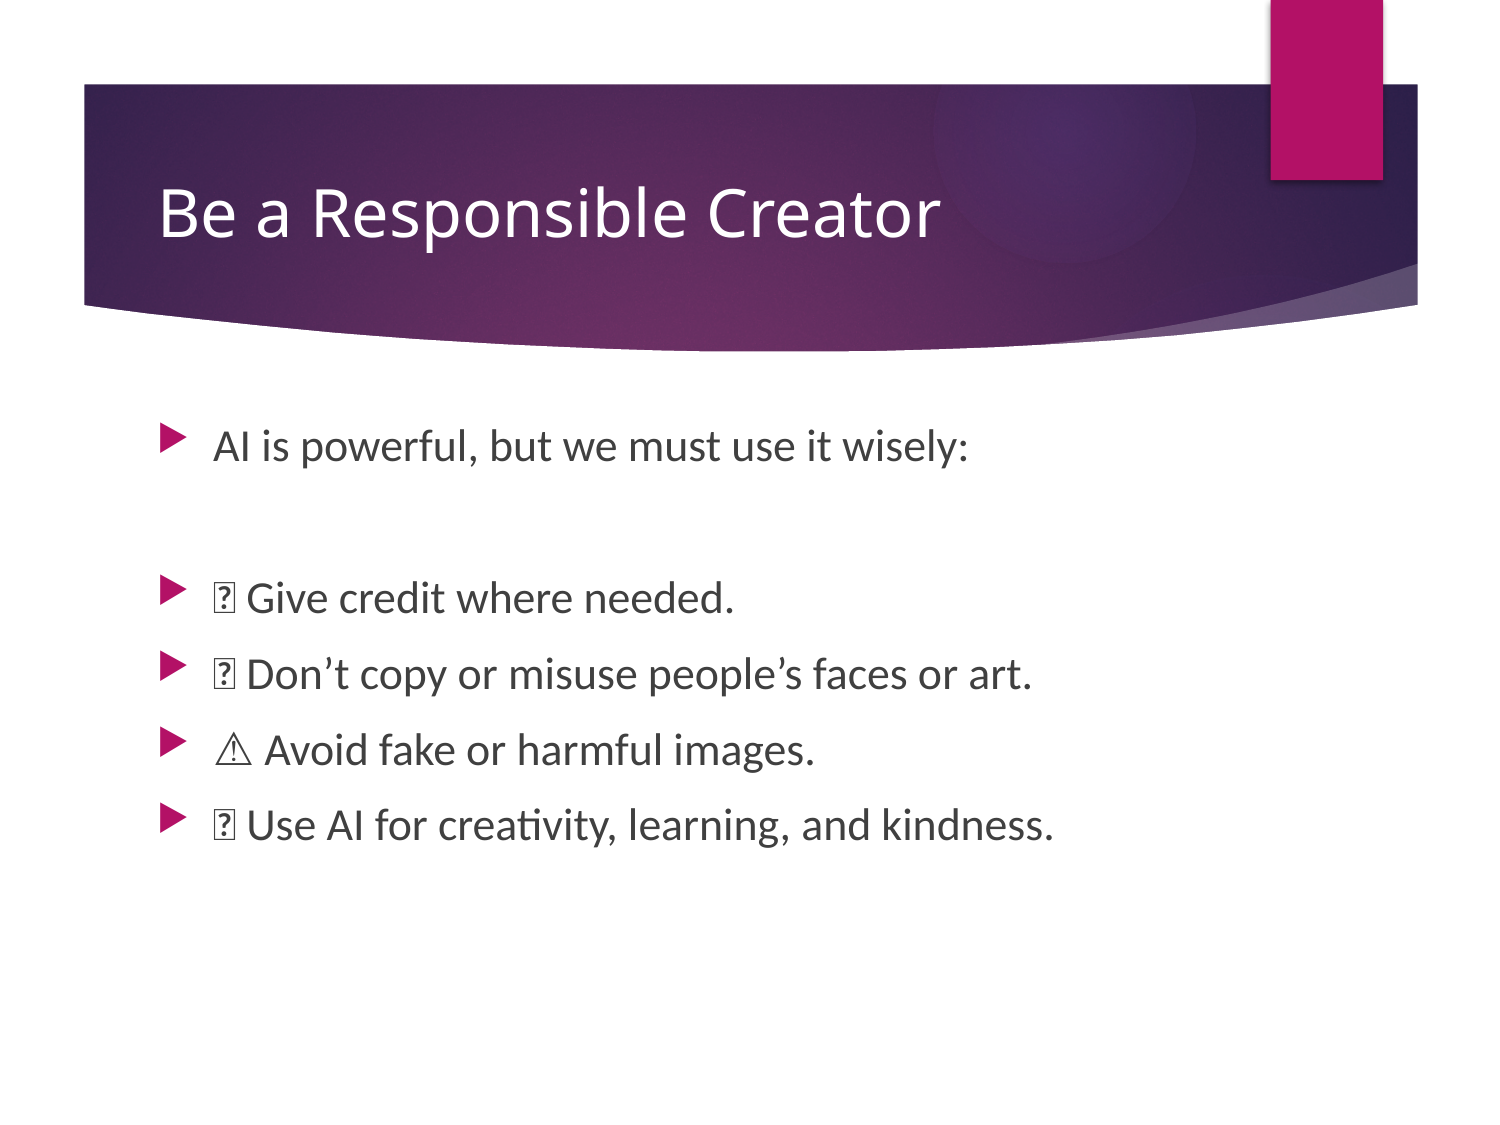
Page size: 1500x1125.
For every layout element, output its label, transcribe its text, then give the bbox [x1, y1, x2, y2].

list AI is powerful, but we must use it wisely: ✅ Give credit where needed. 🚫 Don’t copy or misuse people’s faces or art. ⚠️ Avoid fake or harmful images. 🤝 Use AI for creativity, learning, and kindness. [141, 408, 1183, 988]
title Be a Responsible Creator [142, 152, 1183, 269]
